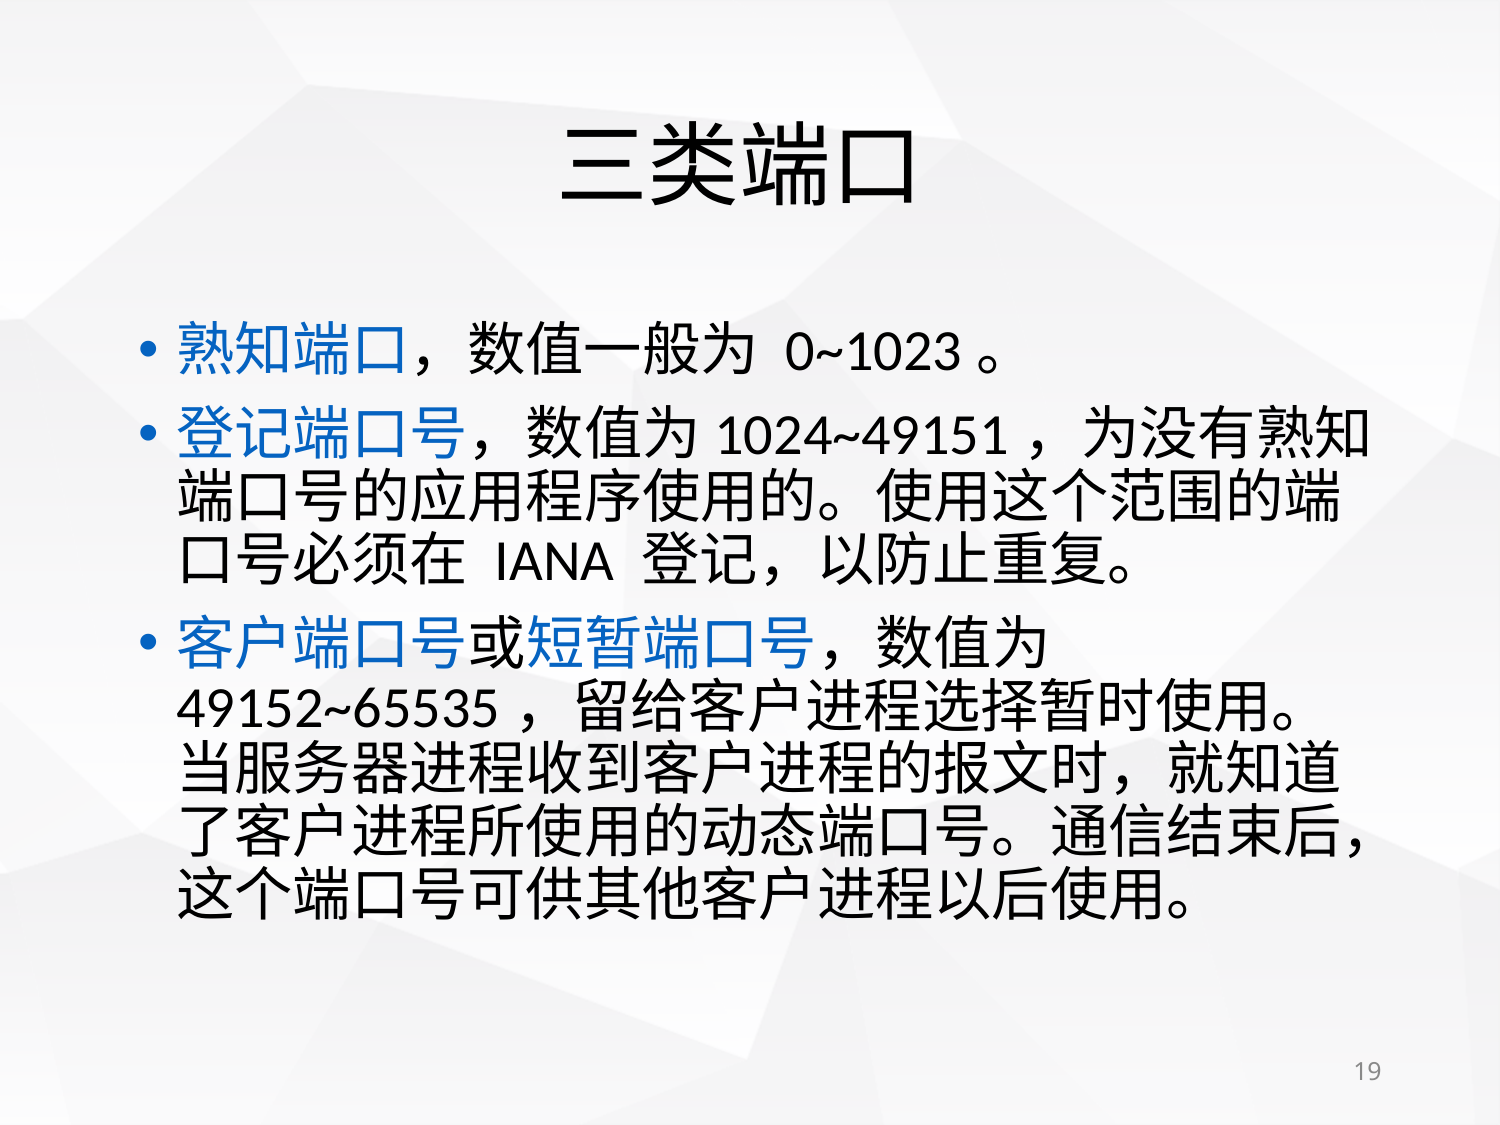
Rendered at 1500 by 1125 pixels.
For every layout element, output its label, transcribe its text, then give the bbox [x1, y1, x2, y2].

title 三类端口 [103, 59, 1397, 278]
picture [0, 0, 1500, 1125]
slide_number 19 [1059, 1042, 1397, 1103]
list 熟知端口，数值一般为 0~1023。 登记端口号，数值为1024~49151，为没有熟知端口号的应用程序使用的。使用这个范围的端口号必须在 IANA 登记，以防止重复。 客户端口号或短暂端口号，数值为49152~65535，留给客户进程选择暂时使用。当服务器进程收到客户进程的报文时，就知道了客户进程所使用的动态端口号。通信结束后，这个端口号可供其他客户进程以后使用。 [123, 312, 1399, 988]
